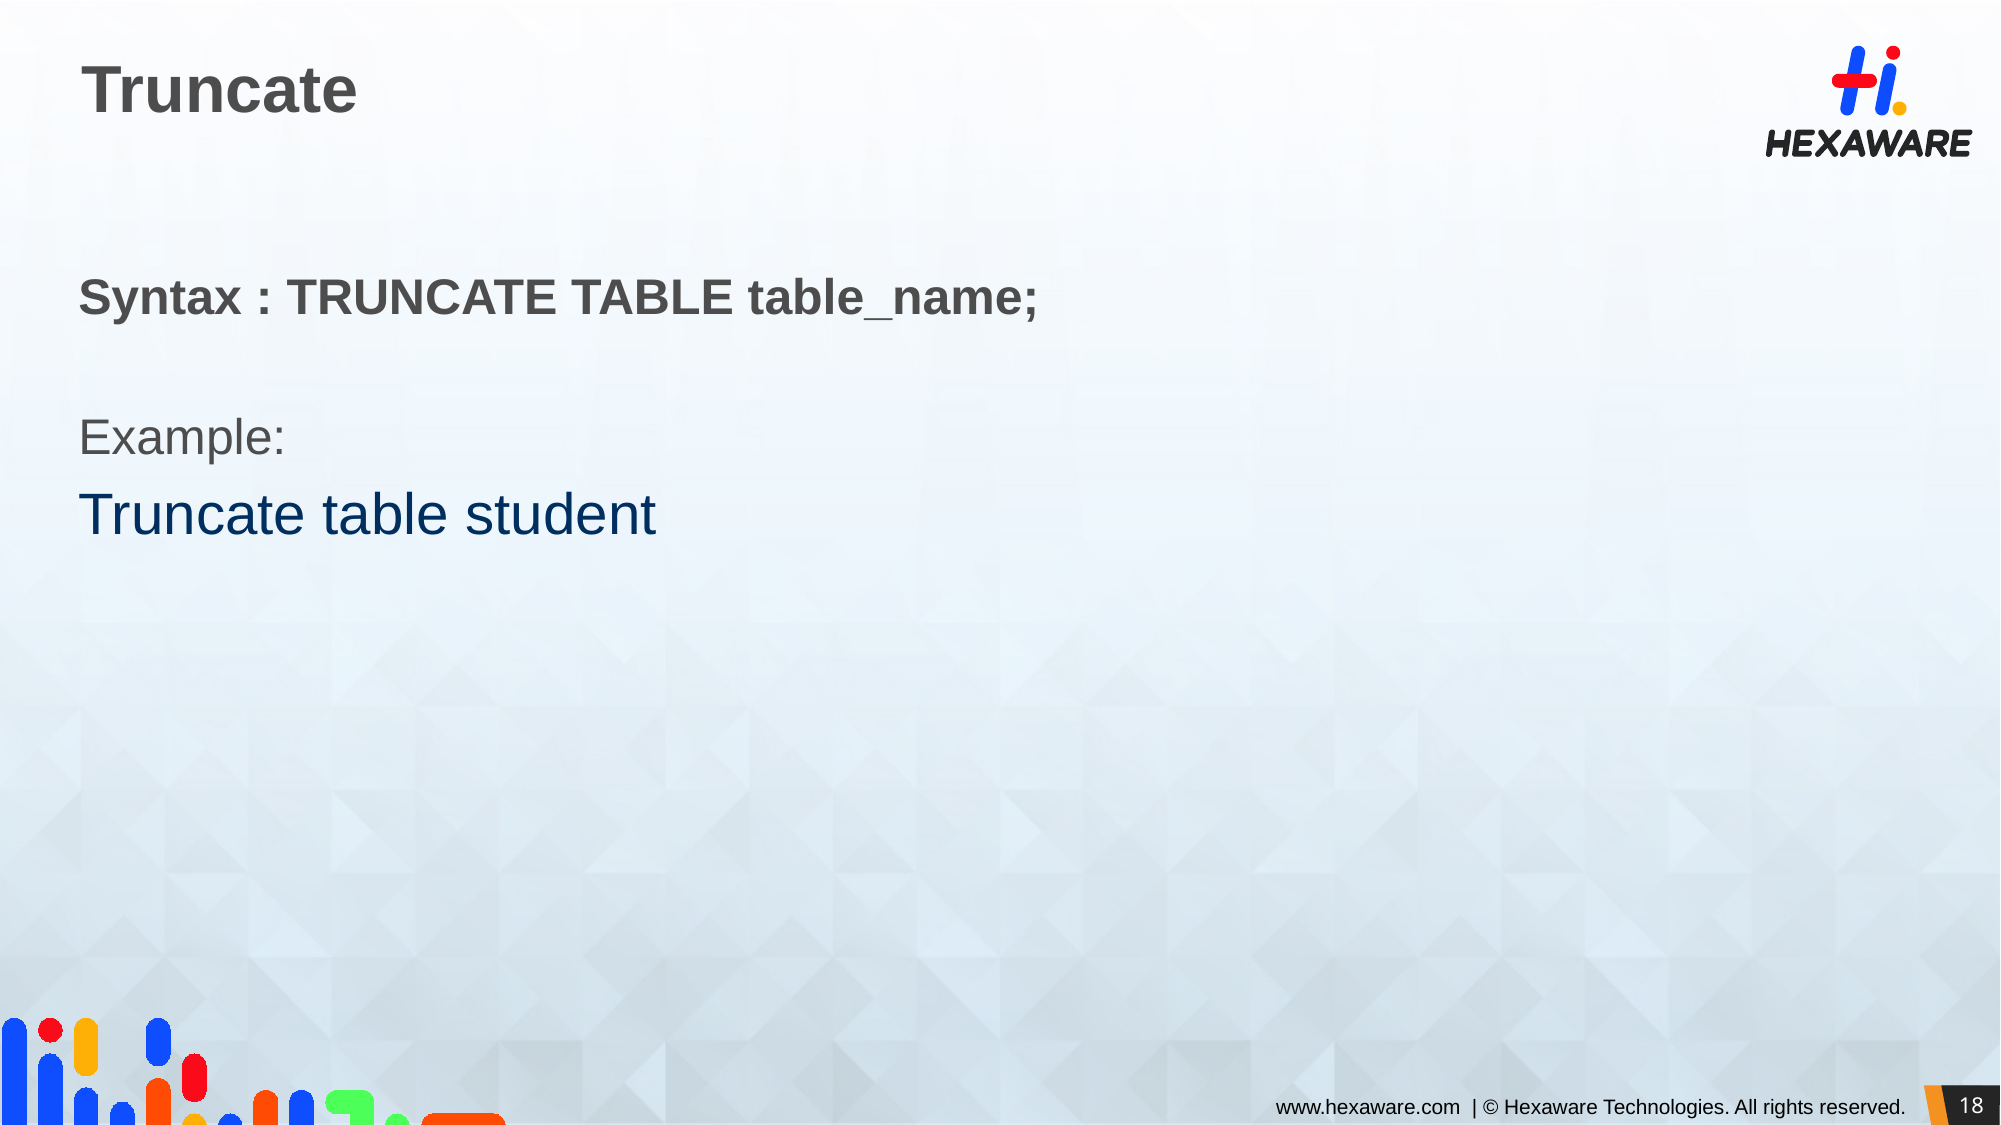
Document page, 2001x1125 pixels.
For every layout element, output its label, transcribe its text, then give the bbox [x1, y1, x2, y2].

list Syntax : TRUNCATE TABLE table_name; Example: Truncate table student [67, 258, 1933, 1062]
picture [0, 0, 2001, 1125]
title Truncate [70, 35, 1521, 136]
